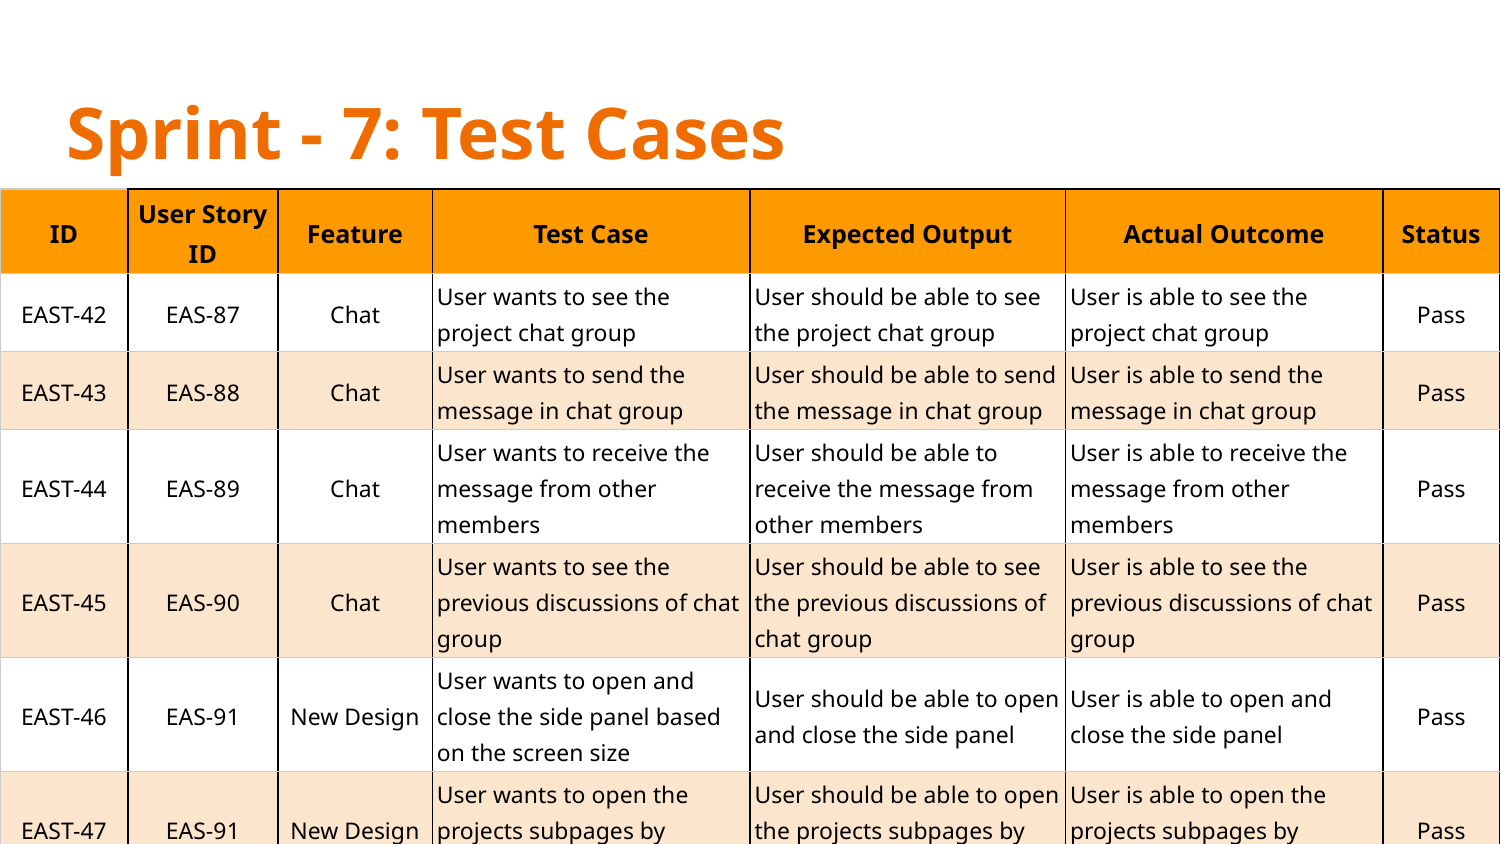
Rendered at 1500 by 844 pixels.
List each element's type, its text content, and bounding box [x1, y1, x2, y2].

table_cell EAS-91 [129, 658, 277, 771]
table_header Expected Output [751, 190, 1065, 273]
table_cell Pass [1384, 274, 1499, 351]
table_cell Chat [279, 430, 432, 543]
table_cell New Design [279, 658, 432, 771]
table_cell User is able to see the project chat group [1066, 274, 1382, 351]
table_cell EAST-46 [1, 658, 127, 771]
table_cell Chat [279, 274, 432, 351]
table_cell Pass [1384, 430, 1499, 543]
table_cell EAST-44 [1, 430, 127, 543]
table_cell User wants to see the previous discussions of chat group [433, 544, 749, 657]
table_cell User wants to send the message in chat group [433, 352, 749, 429]
table_cell User should be able to receive the message from other members [751, 430, 1065, 543]
table_header User Story ID [129, 190, 277, 273]
table_cell User wants to open the projects subpages by unique URL [433, 772, 749, 844]
table_cell New Design [279, 772, 432, 844]
table_header Test Case [433, 190, 749, 273]
table_cell EAST-43 [1, 352, 127, 429]
table_cell Chat [279, 352, 432, 429]
table_header Actual Outcome [1066, 190, 1382, 273]
table_cell User should be able to see the previous discussions of chat group [751, 544, 1065, 657]
table_cell User wants to receive the message from other members [433, 430, 749, 543]
table_cell EAS-87 [129, 274, 277, 351]
table_cell User is able to open and close the side panel [1066, 658, 1382, 771]
table_cell Pass [1384, 772, 1499, 844]
table_header Feature [279, 190, 432, 273]
table_cell Pass [1384, 658, 1499, 771]
table_cell User should be able to open the projects subpages by unique URL [751, 772, 1065, 844]
table_cell User wants to open and close the side panel based on the screen size [433, 658, 749, 771]
table_header ID [1, 190, 127, 273]
table_cell EAS-90 [129, 544, 277, 657]
table_cell User wants to see the project chat group [433, 274, 749, 351]
table_cell User should be able to open and close the side panel [751, 658, 1065, 771]
table_cell EAST-45 [1, 544, 127, 657]
table_cell User should be able to see the project chat group [751, 274, 1065, 351]
table_cell EAS-88 [129, 352, 277, 429]
table_cell User is able to send the message in chat group [1066, 352, 1382, 429]
table_header Status [1384, 190, 1499, 273]
table_cell EAS-89 [129, 430, 277, 543]
title Sprint - 7: Test Cases [51, 72, 1449, 188]
table_cell User is able to open the projects subpages by unique URL [1066, 772, 1382, 844]
table_cell Chat [279, 544, 432, 657]
table_cell EAST-47 [1, 772, 127, 844]
table_cell Pass [1384, 352, 1499, 429]
table_cell Pass [1384, 544, 1499, 657]
table_cell EAS-91 [129, 772, 277, 844]
table_cell User is able to see the previous discussions of chat group [1066, 544, 1382, 657]
table_cell User should be able to send the message in chat group [751, 352, 1065, 429]
table_cell EAST-42 [1, 274, 127, 351]
table_cell User is able to receive the message from other members [1066, 430, 1382, 543]
